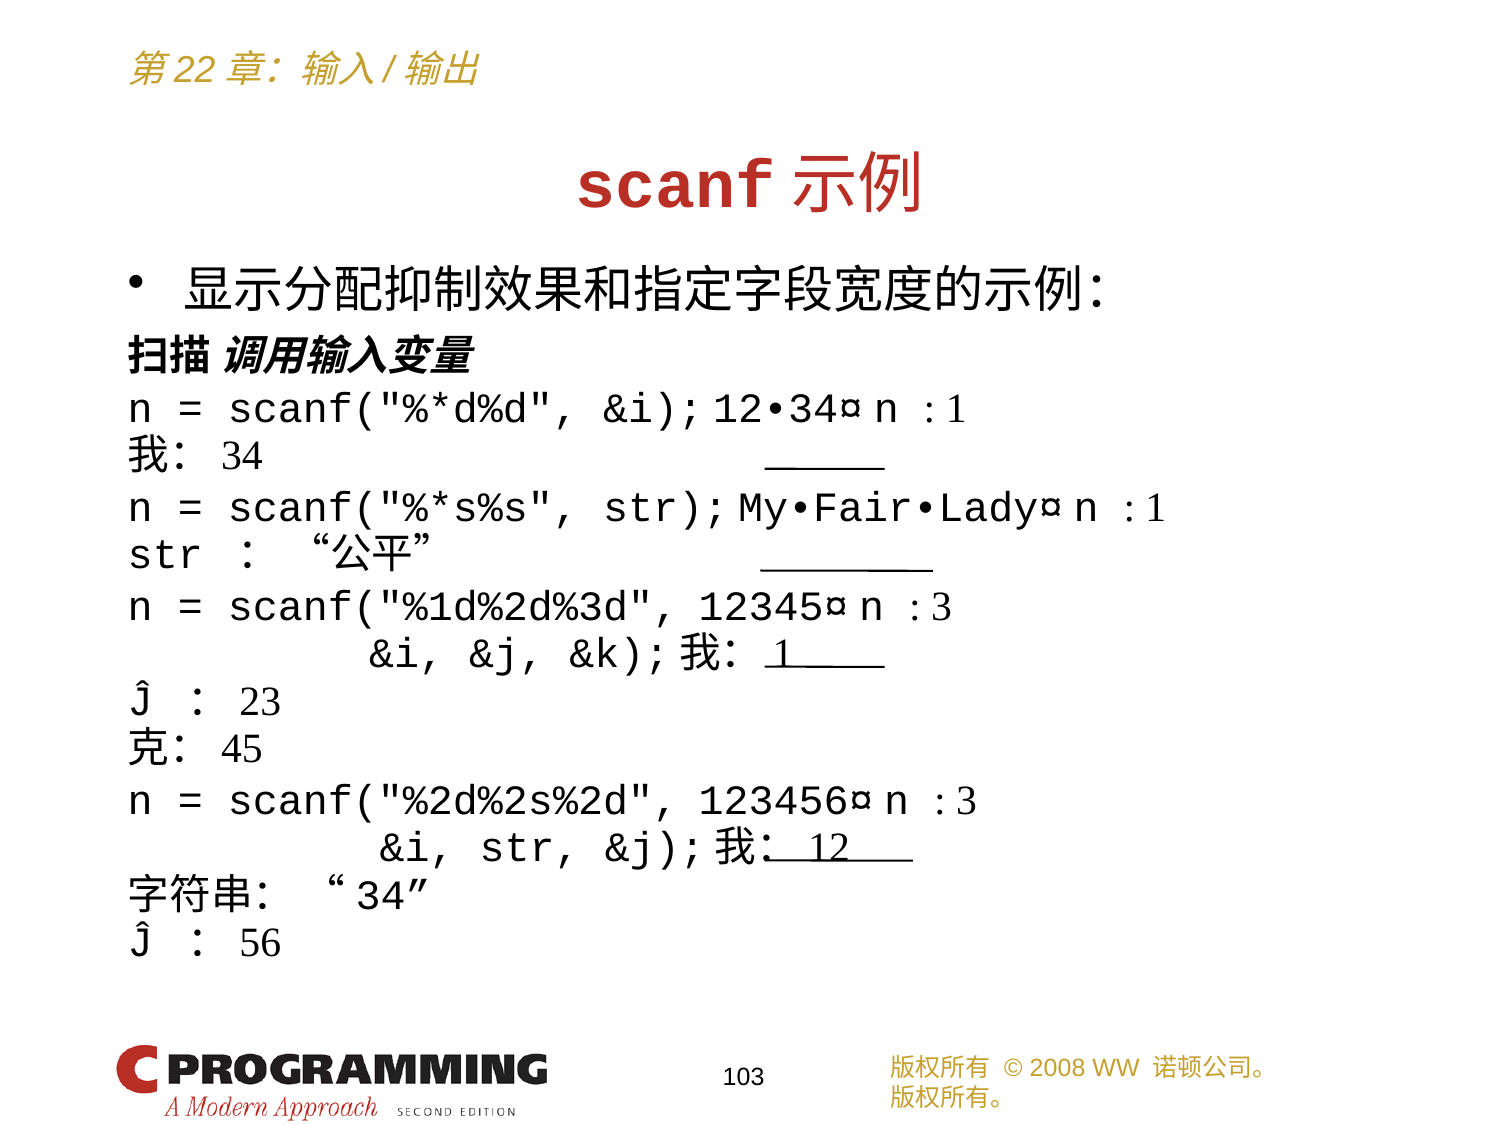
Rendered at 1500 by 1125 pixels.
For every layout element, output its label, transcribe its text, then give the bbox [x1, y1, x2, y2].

footer 版权所有 © 2008 WW 诺顿公司。 版权所有。 [874, 1043, 1388, 1119]
list 显示分配抑制效果和指定字段宽度的示例： 扫描 调用输入变量 n = scanf("%*d%d", &i); 12•34¤ n : 1 我：34 n = scanf("%*s%s", str); My•Fair•Lady¤ n : 1 str ： “公平” n = scanf("%1d%2d%3d", 12345¤ n : 3 &i, &j, &k);我：1 Ĵ ：23 克：45 n = scanf("%2d%2s%2d", 123456¤ n : 3 &i, str, &j);我：12 字符串： “34” Ĵ ：56 [112, 249, 1388, 1038]
picture [112, 1041, 550, 1123]
slide_number 103 [687, 1049, 801, 1101]
title scanf示例 [112, 125, 1388, 238]
